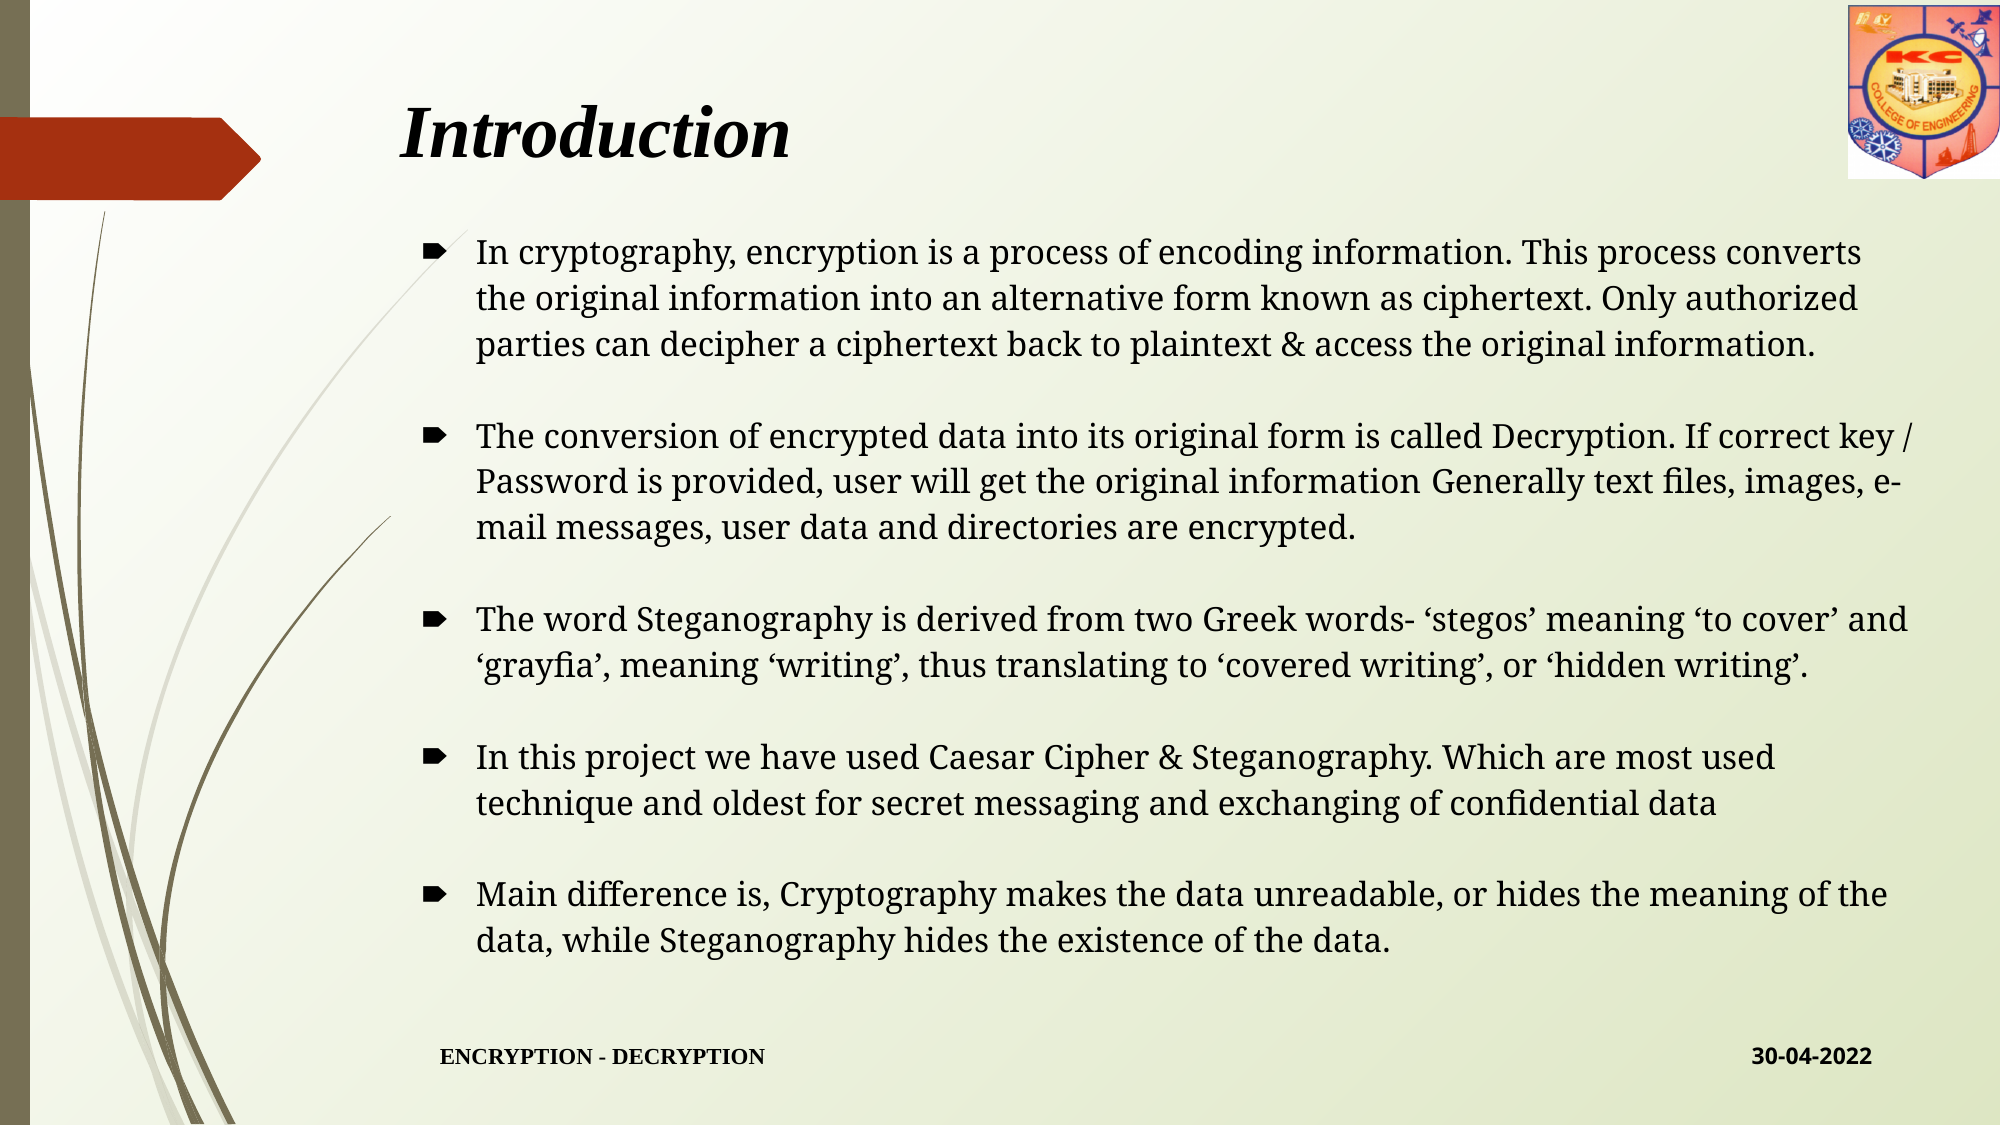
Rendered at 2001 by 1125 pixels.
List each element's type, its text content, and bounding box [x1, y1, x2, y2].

text_box 30-04-2022 [1699, 1024, 1888, 1086]
picture [1847, 5, 2000, 179]
text_box Introduction [385, 74, 973, 199]
text_box ENCRYPTION - DECRYPTION [424, 1025, 1675, 1086]
text_box In cryptography, encryption is a process of encoding information. This process converts the original information into an alternative form known as ciphertext. Only authorized parties can decipher a ciphertext back to plaintext & access the original information. The conversion of encrypted data into its original form is called Decryption. If correct key / Password is provided, user will get the original information Generally text files, images, e-mail messages, user data and directories are encrypted. The word Steganography is derived from two Greek words- ‘stegos’ meaning ‘to cover’ and ‘grayfia’, meaning ‘writing’, thus translating to ‘covered writing’, or ‘hidden writing’. In this project we have used Caesar Cipher & Steganography. Which are most used technique and oldest for secret messaging and exchanging of confidential data Main difference is, Cryptography makes the data unreadable, or hides the meaning of the data, while Steganography hides the existence of the data. [385, 217, 1931, 982]
